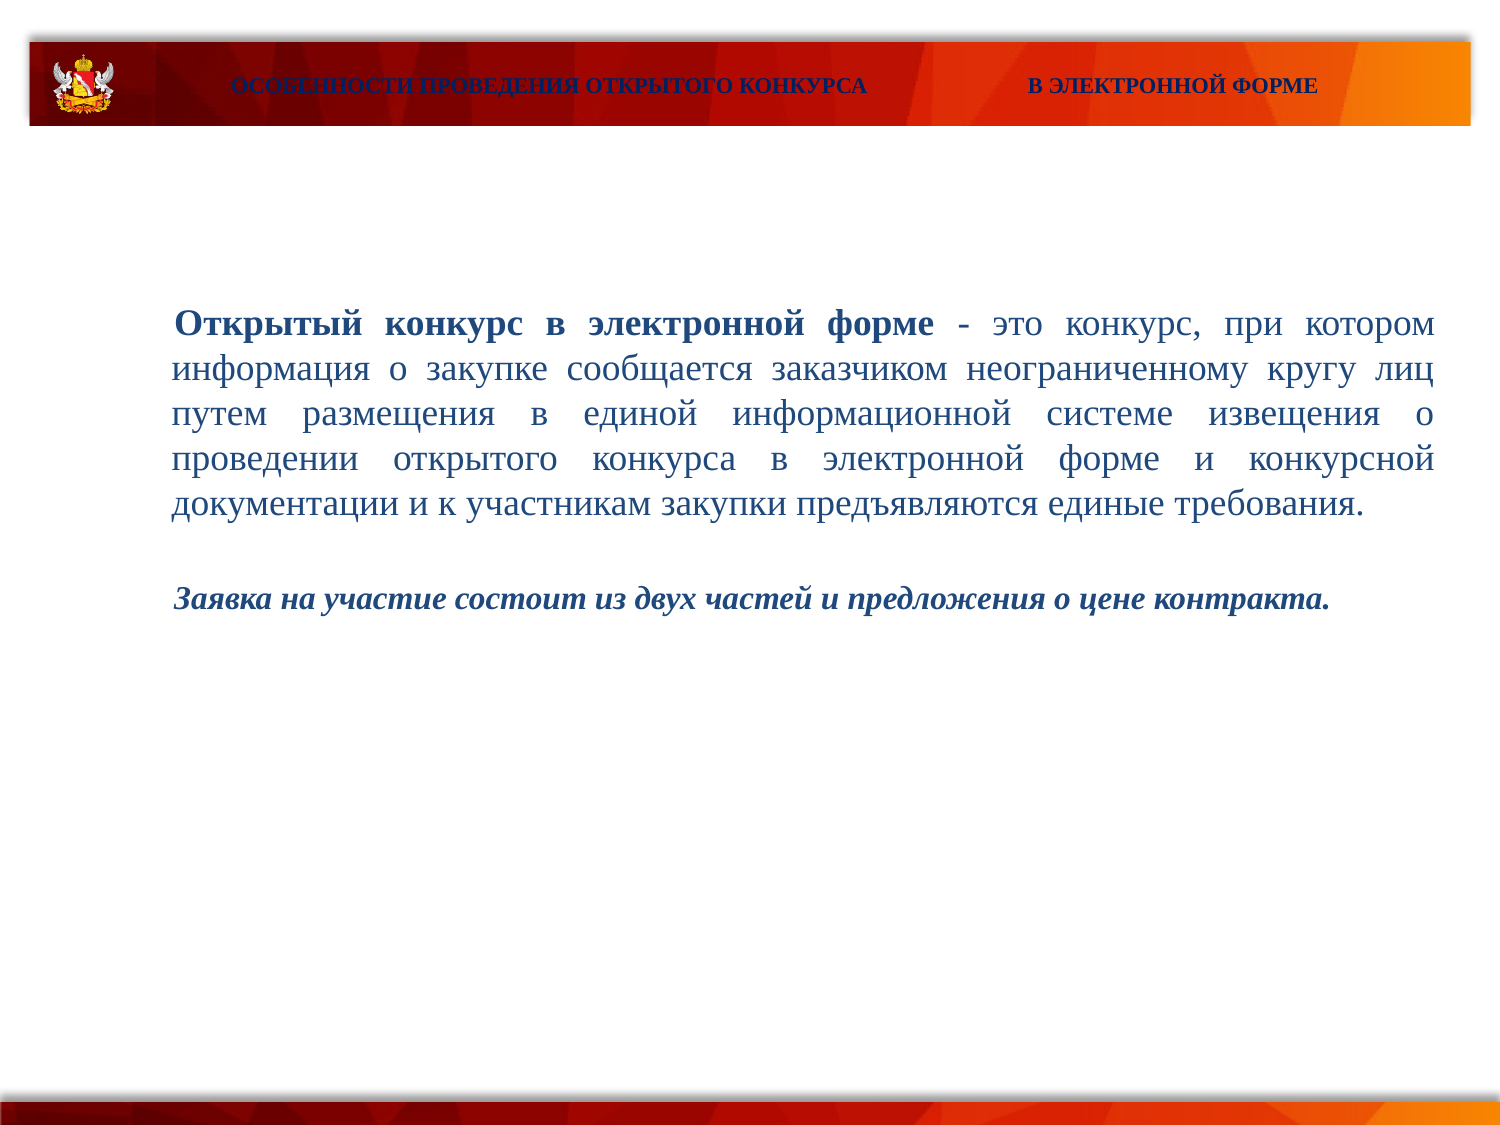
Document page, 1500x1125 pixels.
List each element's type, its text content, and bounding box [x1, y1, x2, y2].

picture [0, 1102, 1500, 1125]
list Открытый конкурс в электронной форме - это конкурс, при котором информация о закупке сообщается заказчиком неограниченному кругу лиц путем размещения в единой информационной системе извещения о проведении открытого конкурса в электронной форме и конкурсной документации и к участникам закупки предъявляются единые требования. Заявка на участие состоит из двух частей и предложения о цене контракта. [100, 196, 1451, 939]
picture [29, 42, 1471, 126]
